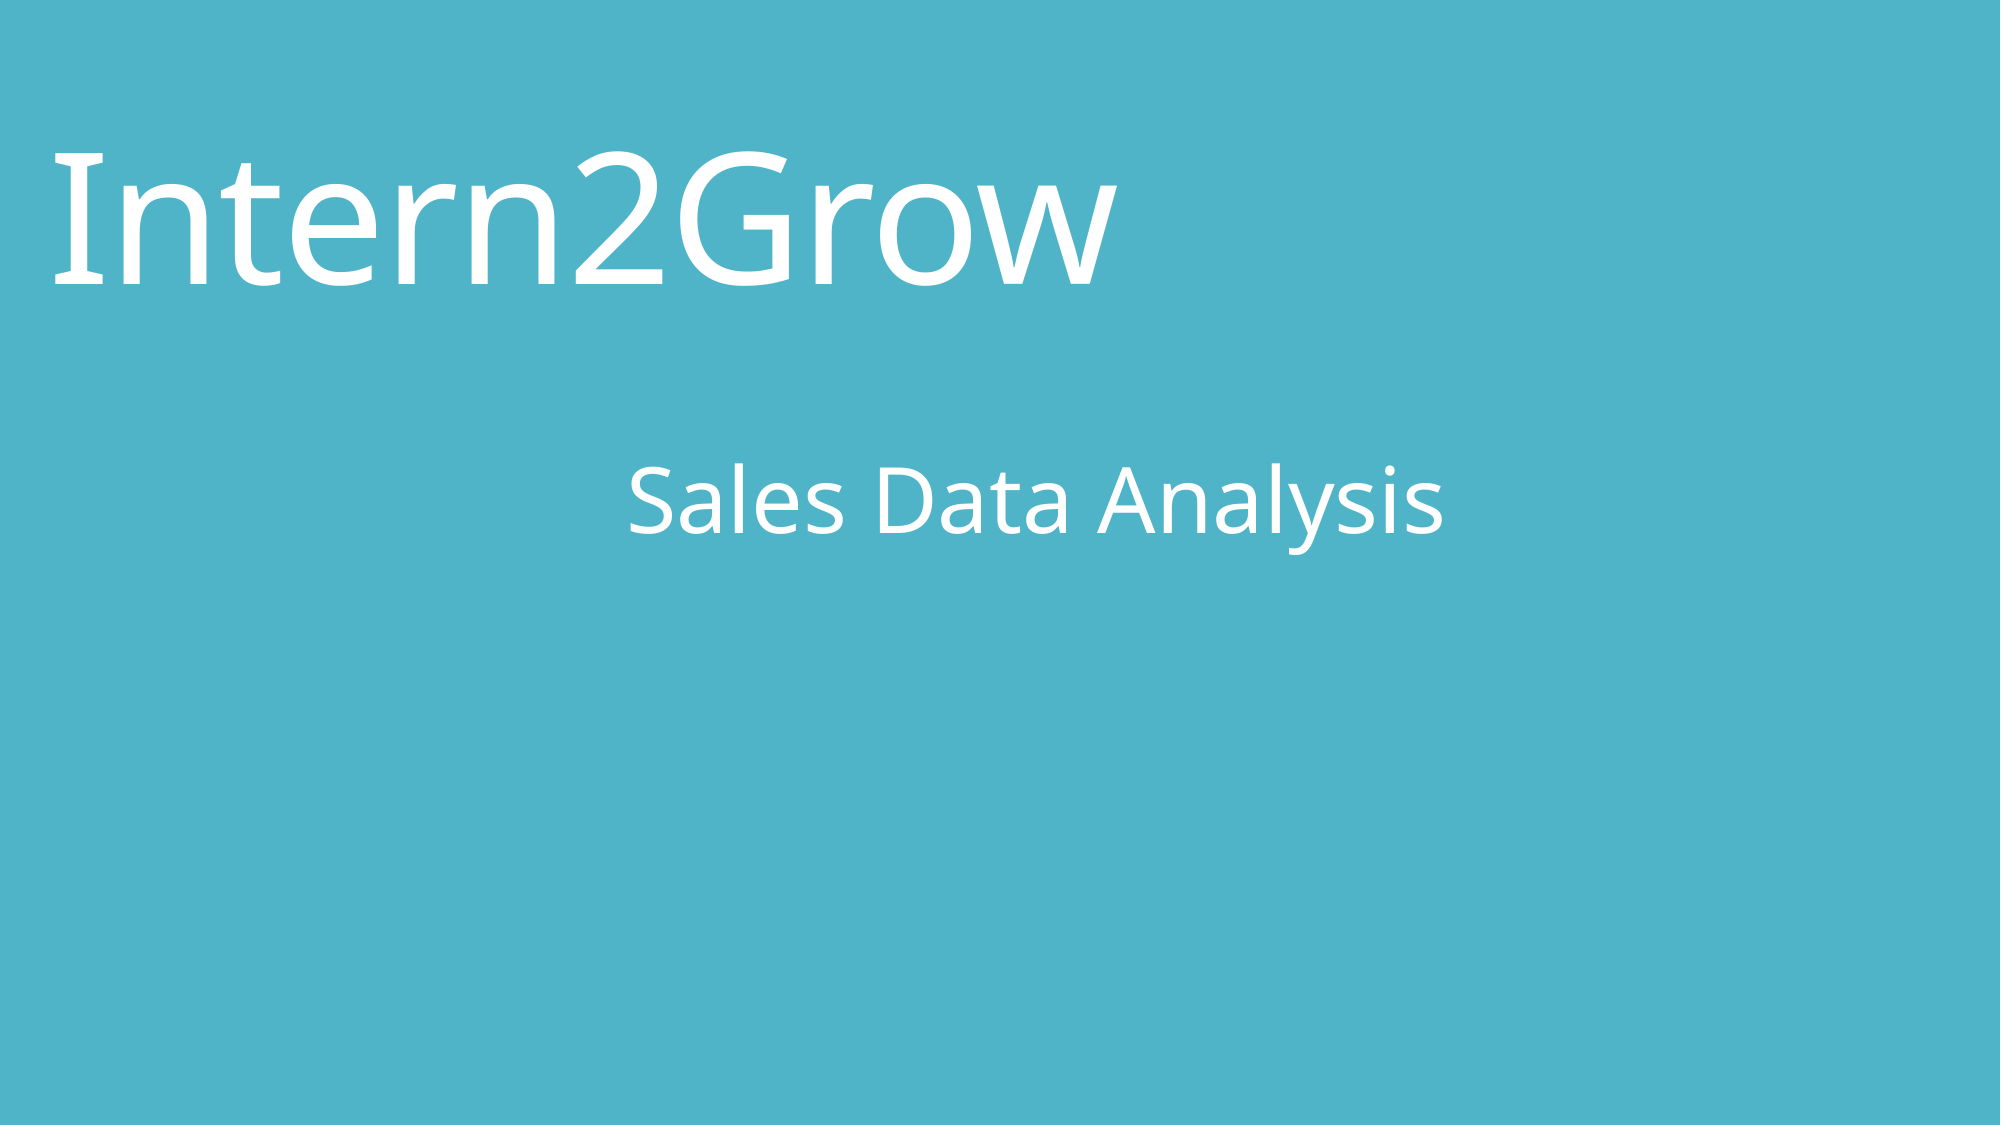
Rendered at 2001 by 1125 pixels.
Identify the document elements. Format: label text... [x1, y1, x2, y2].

subtitle Sales Data Analysis [516, 451, 2000, 724]
title Intern2Grow [33, 54, 1243, 328]
